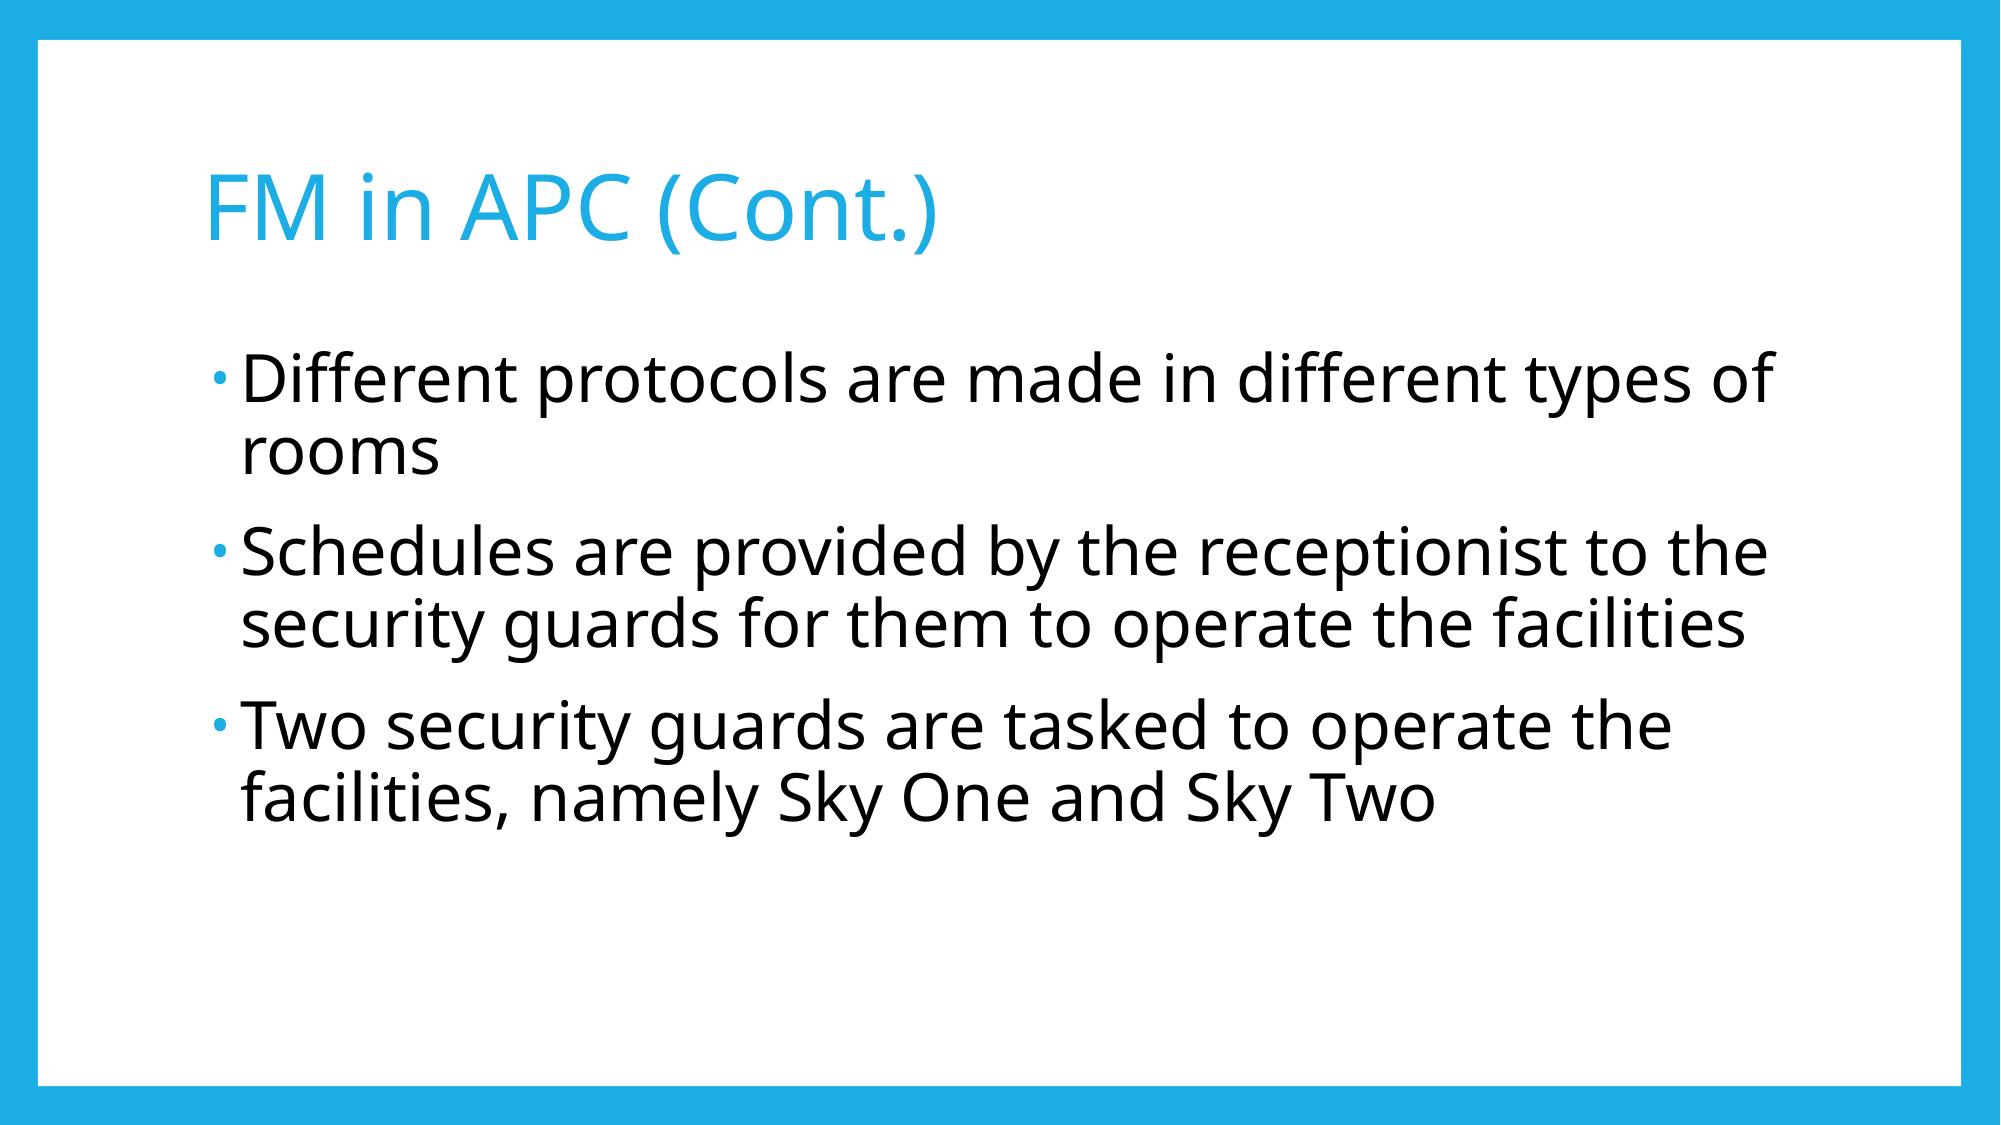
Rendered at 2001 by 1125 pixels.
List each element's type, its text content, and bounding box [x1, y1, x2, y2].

list Different protocols are made in different types of rooms Schedules are provided by the receptionist to the security guards for them to operate the facilities Two security guards are tasked to operate the facilities, namely Sky One and Sky Two [187, 337, 1808, 1000]
title FM in APC (Cont.) [187, 99, 1808, 323]
